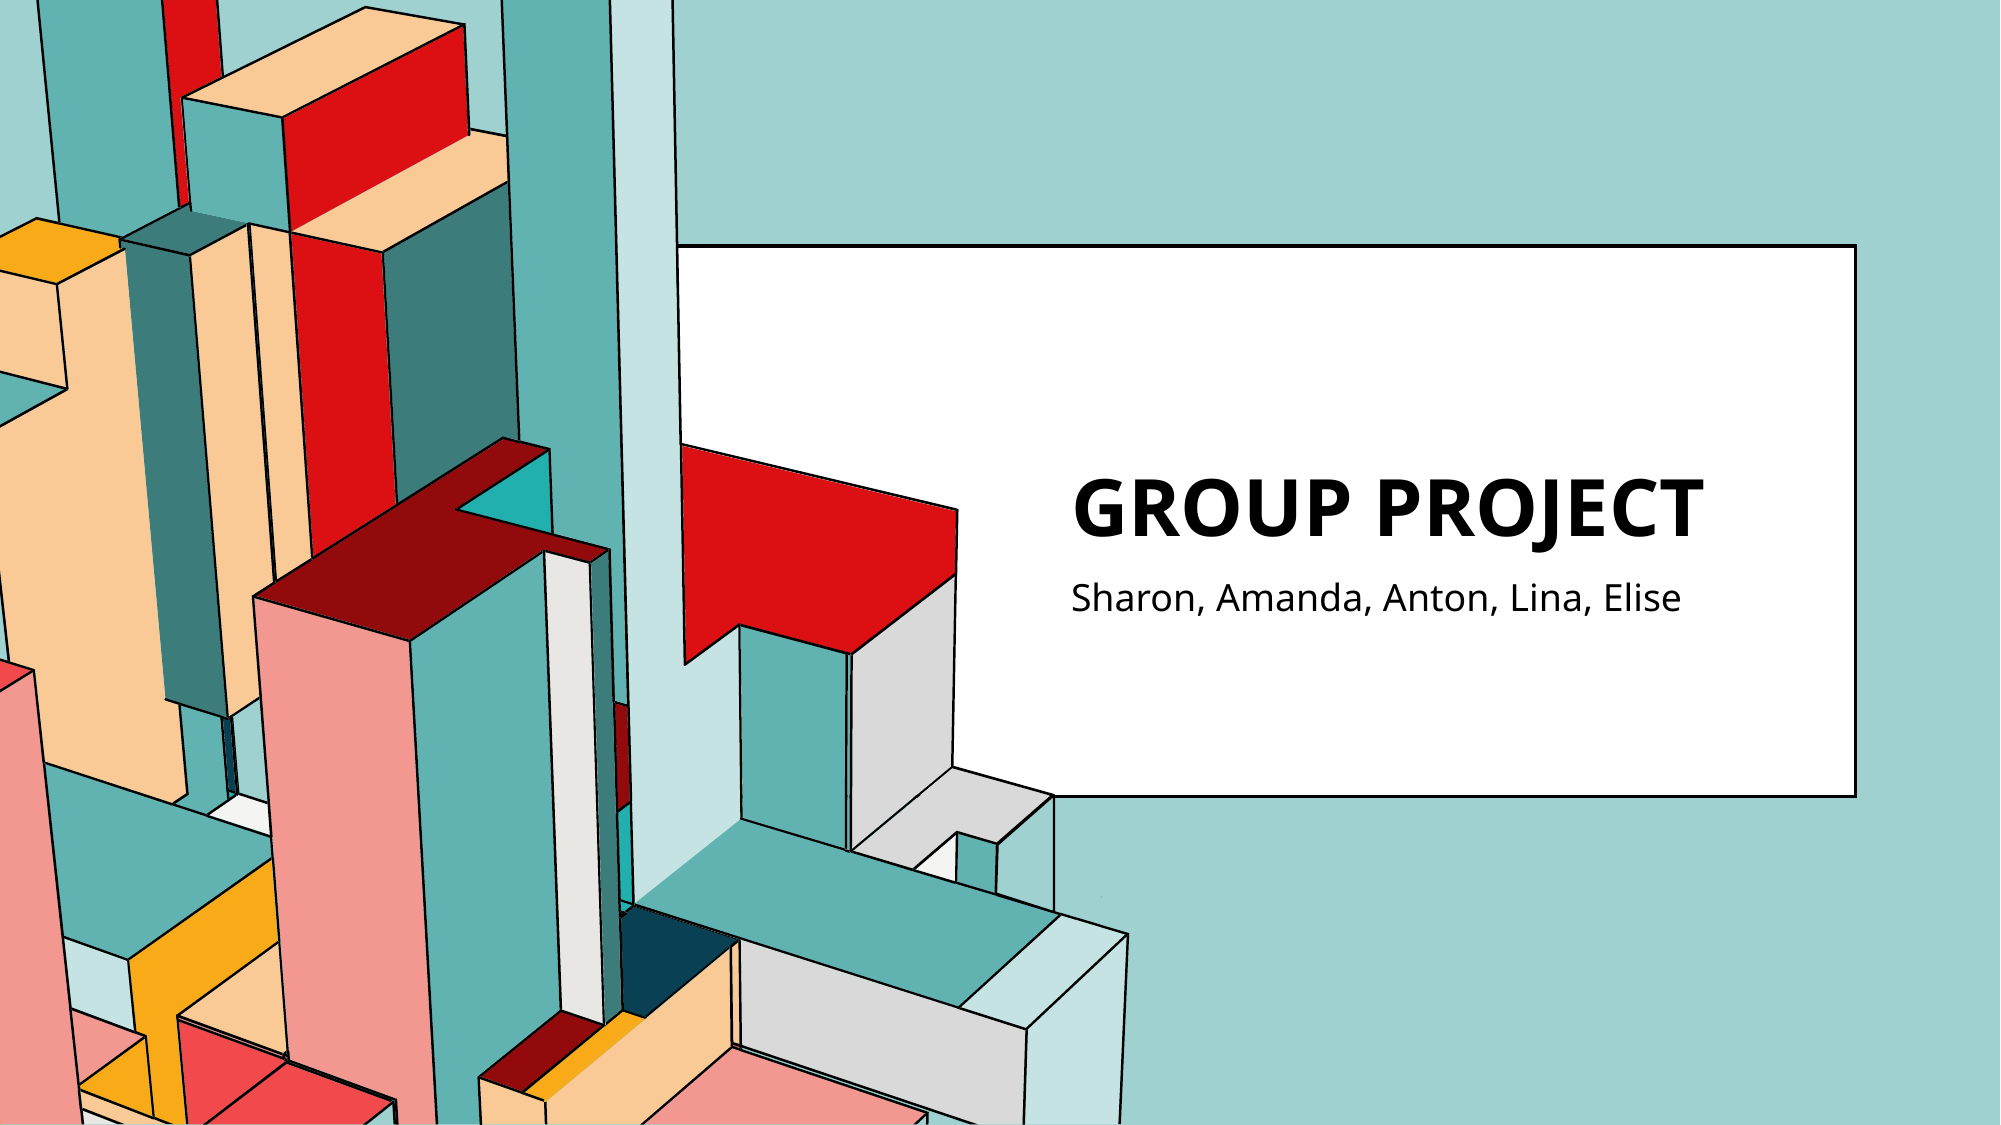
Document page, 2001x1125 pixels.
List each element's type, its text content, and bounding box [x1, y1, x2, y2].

subtitle Sharon, Amanda, Anton, Lina, Elise [1056, 571, 1775, 673]
title Group Project [1056, 307, 1775, 562]
